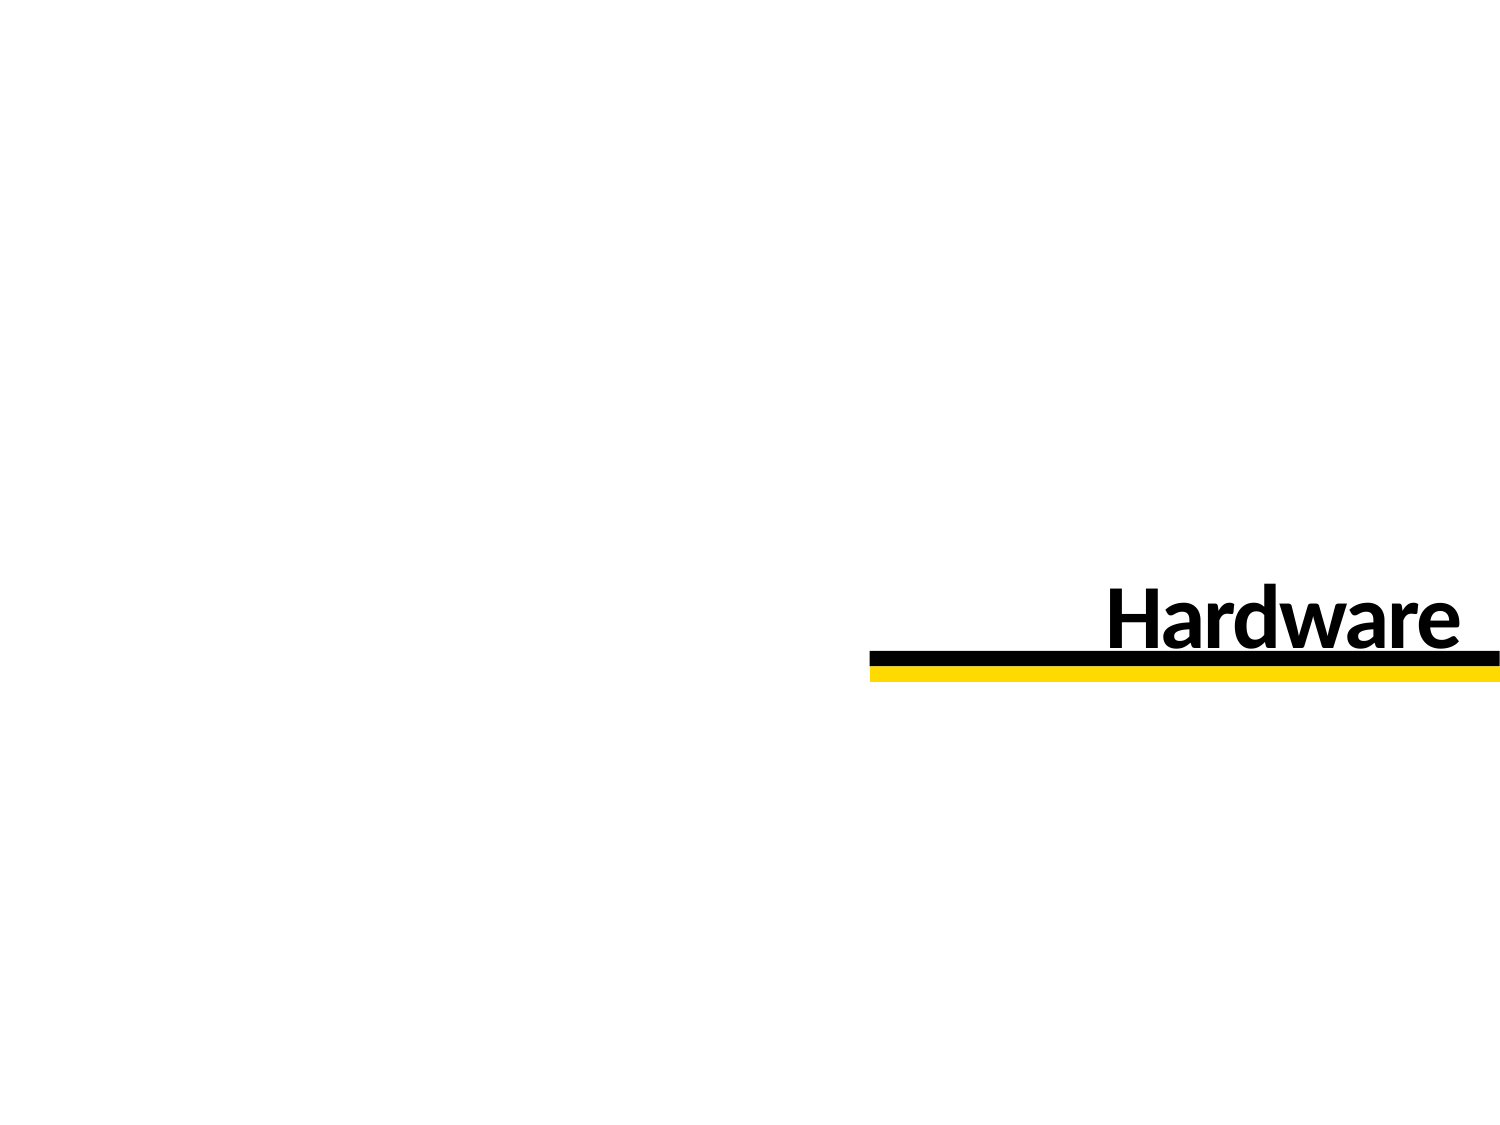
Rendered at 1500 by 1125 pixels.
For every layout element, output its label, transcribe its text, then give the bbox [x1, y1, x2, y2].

text_box Hardware [1090, 439, 1500, 674]
